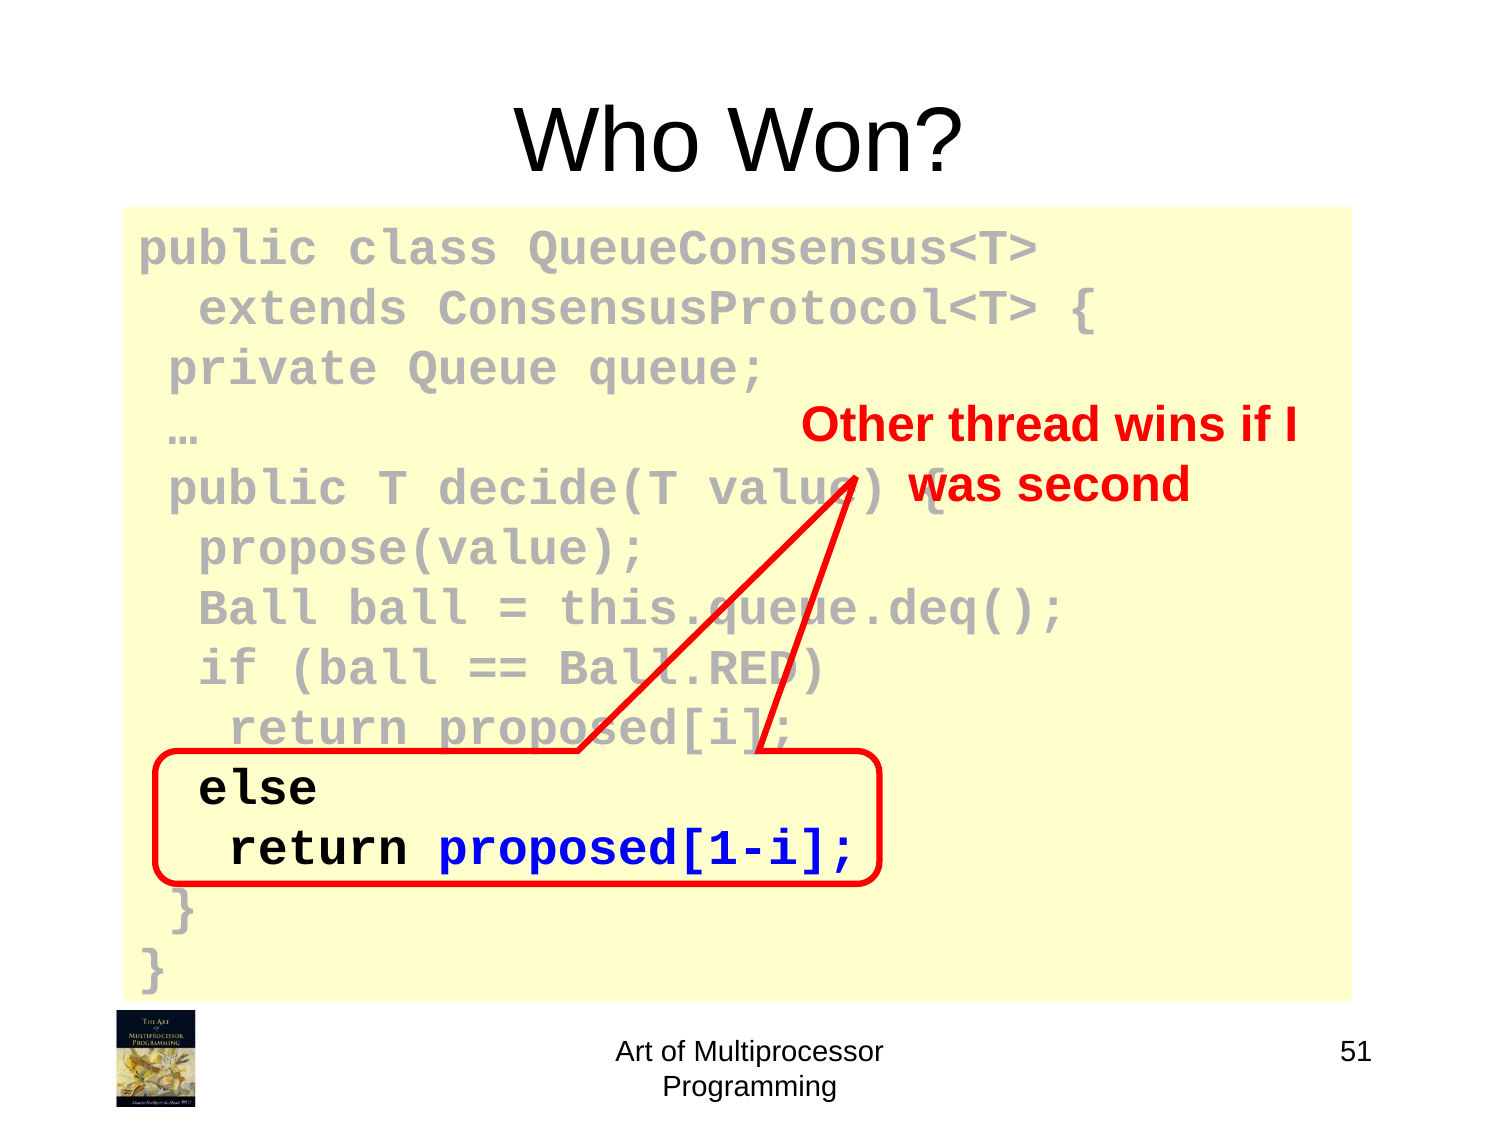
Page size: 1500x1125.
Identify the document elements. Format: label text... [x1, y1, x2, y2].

footer Art of Multiprocessor Programming [512, 1025, 988, 1100]
text_box Other thread wins if I was second [774, 384, 1325, 520]
text_box public class QueueConsensus<T> extends ConsensusProtocol<T> { private Queue queue; … public T decide(T value) { propose(value); Ball ball = this.queue.deq(); if (ball == Ball.RED) return proposed[i]; else return proposed[1-i]; } } [123, 229, 1352, 1002]
slide_number 51 [1074, 1024, 1388, 1101]
picture [107, 1010, 204, 1107]
title Who Won? [101, 41, 1377, 229]
text_box [155, 520, 880, 884]
